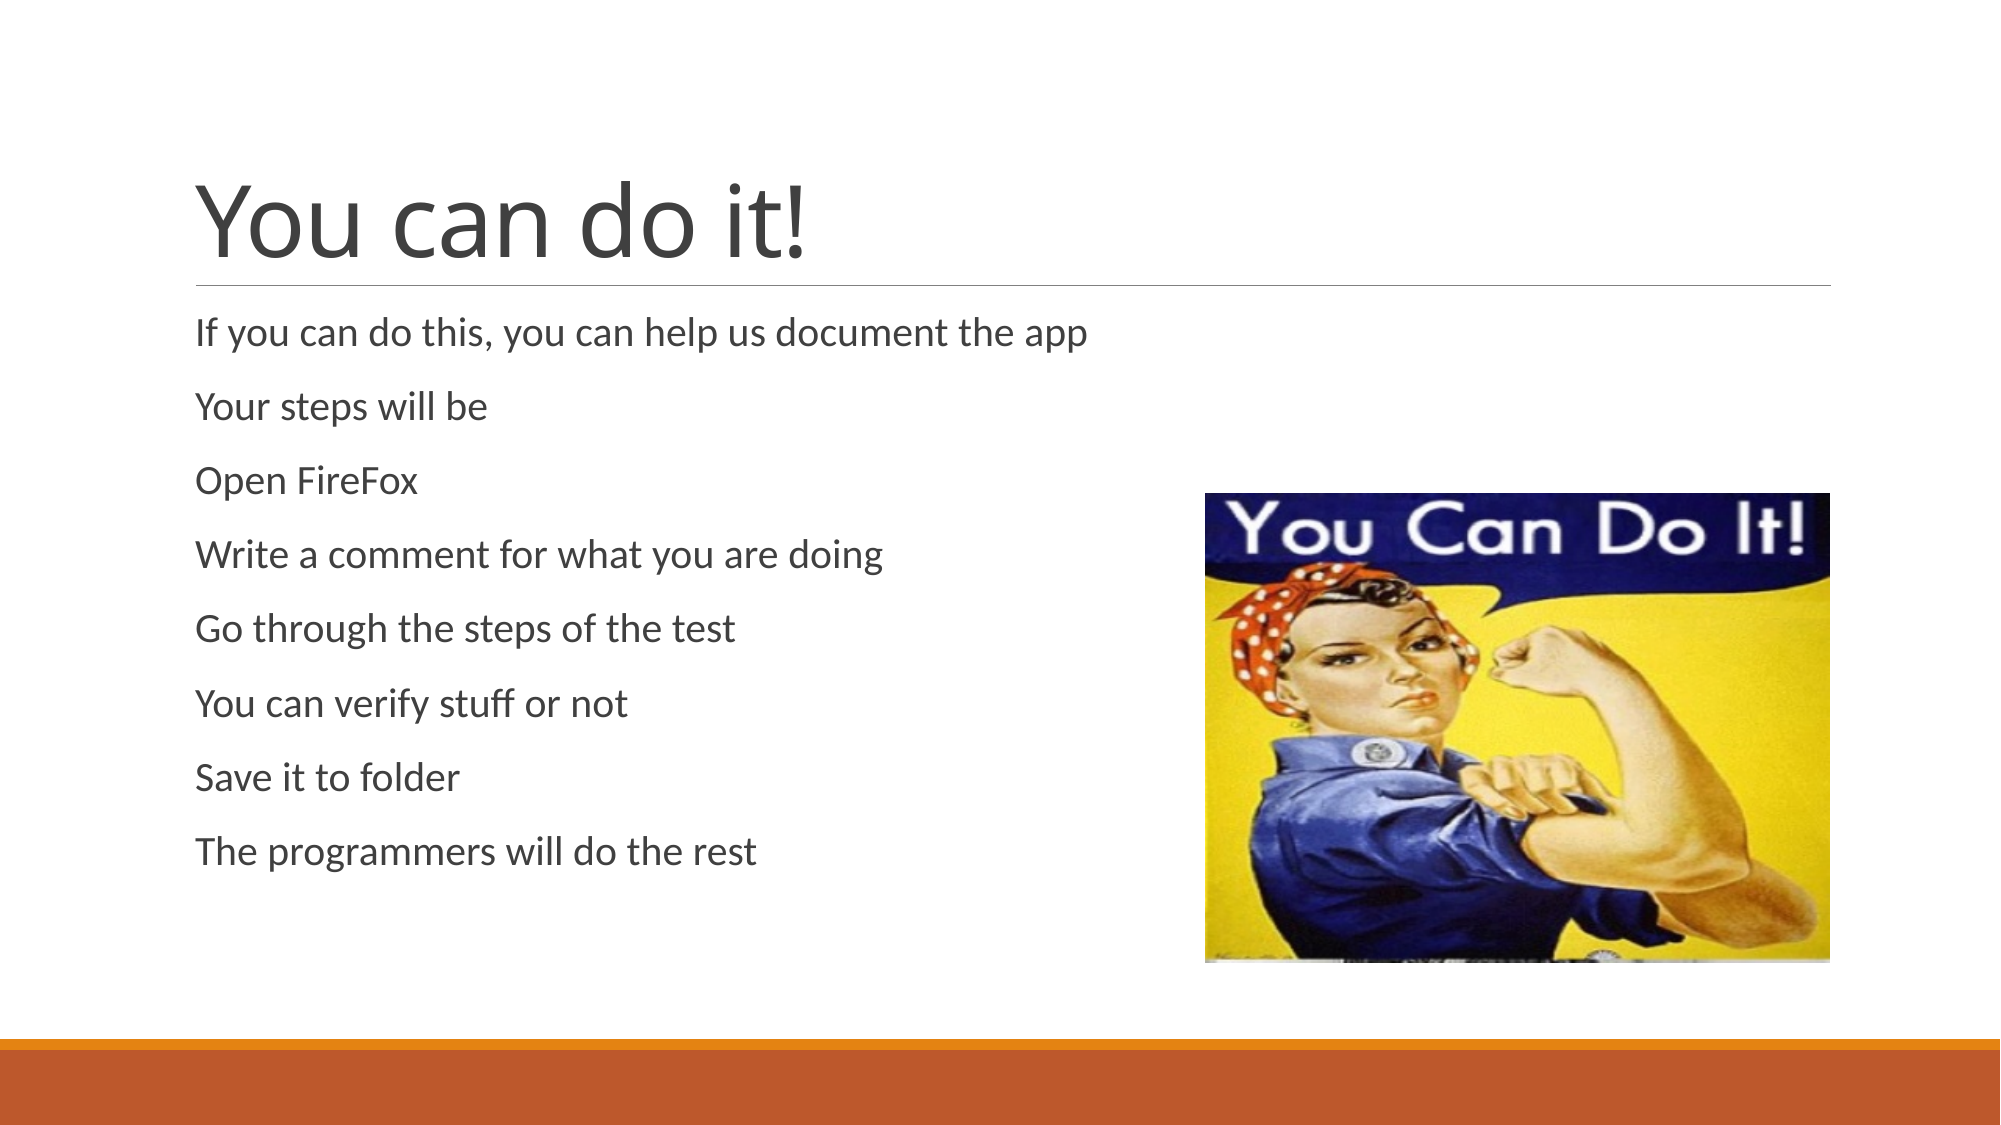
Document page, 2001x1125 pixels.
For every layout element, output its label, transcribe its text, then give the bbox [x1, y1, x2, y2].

list If you can do this, you can help us document the app Your steps will be Open FireFox Write a comment for what you are doing Go through the steps of the test You can verify stuff or not Save it to folder The programmers will do the rest [180, 302, 1830, 963]
title You can do it! [180, 47, 1830, 285]
picture [1204, 493, 1831, 964]
